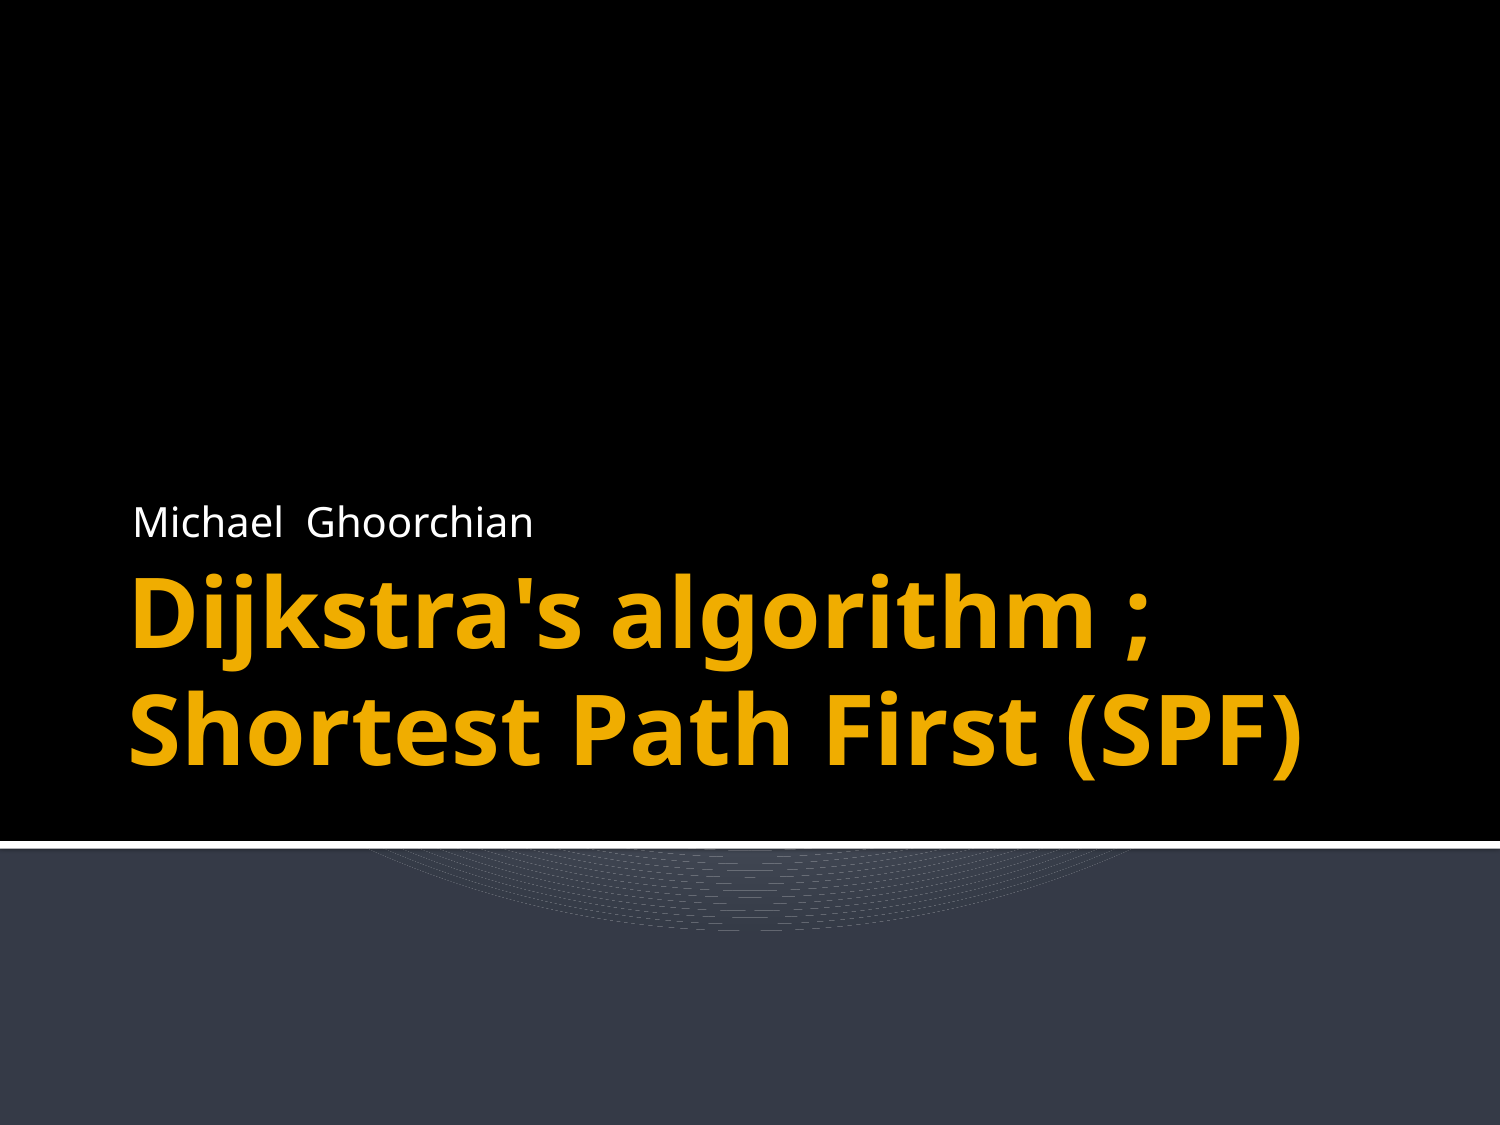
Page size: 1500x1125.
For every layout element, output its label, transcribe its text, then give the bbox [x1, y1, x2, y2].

subtitle Michael Ghoorchian [112, 299, 1438, 546]
title Dijkstra's algorithm ; Shortest Path First (SPF) [112, 550, 1438, 825]
